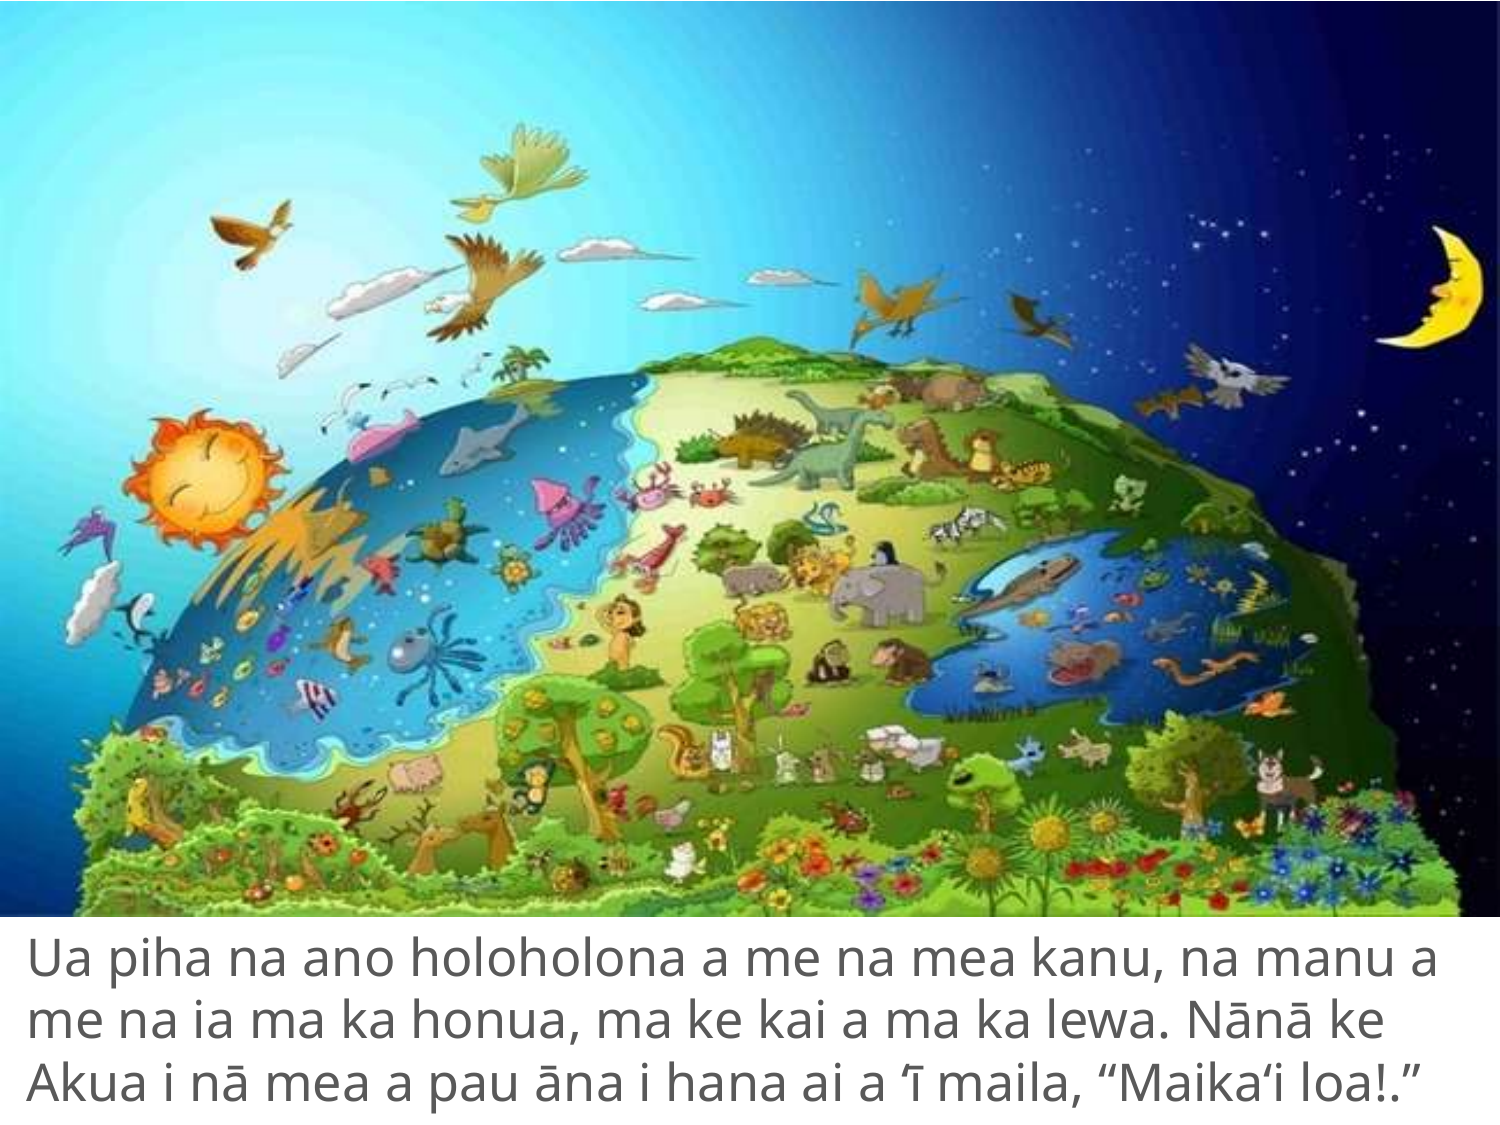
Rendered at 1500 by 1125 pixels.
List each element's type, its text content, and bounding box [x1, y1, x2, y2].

text_box Ua piha na ano holoholona a me na mea kanu, na manu a me na ia ma ka honua, ma ke kai a ma ka lewa. Nānā ke Akua i nā mea a pau āna i hana ai a ʻī maila, “Maikaʻi loa!.” [11, 924, 1498, 1119]
picture [0, 1, 1500, 918]
